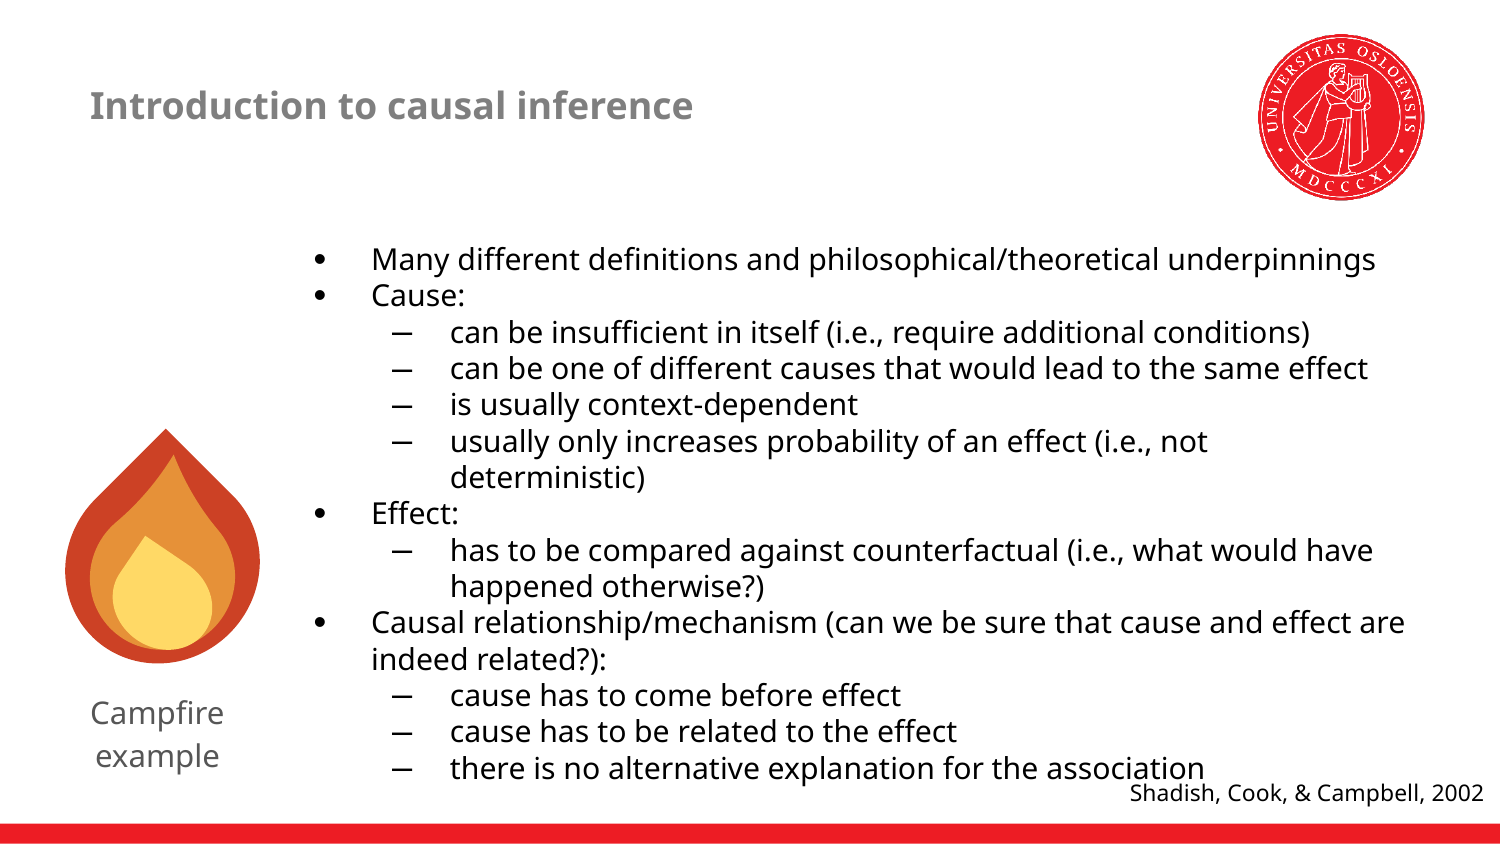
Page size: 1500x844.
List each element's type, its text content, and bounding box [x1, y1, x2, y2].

list Campfire example [37, 679, 278, 769]
text_box [89, 454, 236, 650]
picture [1257, 33, 1425, 201]
text_box [65, 428, 260, 664]
title Introduction to causal inference [75, 33, 1223, 175]
text_box [112, 535, 213, 650]
list Many different definitions and philosophical/theoretical underpinnings Cause: can be insufficient in itself (i.e., require additional conditions) can be one of different causes that would lead to the same effect is usually context-dependent usually only increases probability of an effect (i.e., not deterministic) Effect: has to be compared against counterfactual (i.e., what would have happened otherwise?) Causal relationship/mechanism (can we be sure that cause and effect are indeed related?): cause has to come before effect cause has to be related to the effect there is no alternative explanation for the association [277, 232, 1425, 797]
text_box Shadish, Cook, & Campbell, 2002 [296, 764, 1500, 820]
